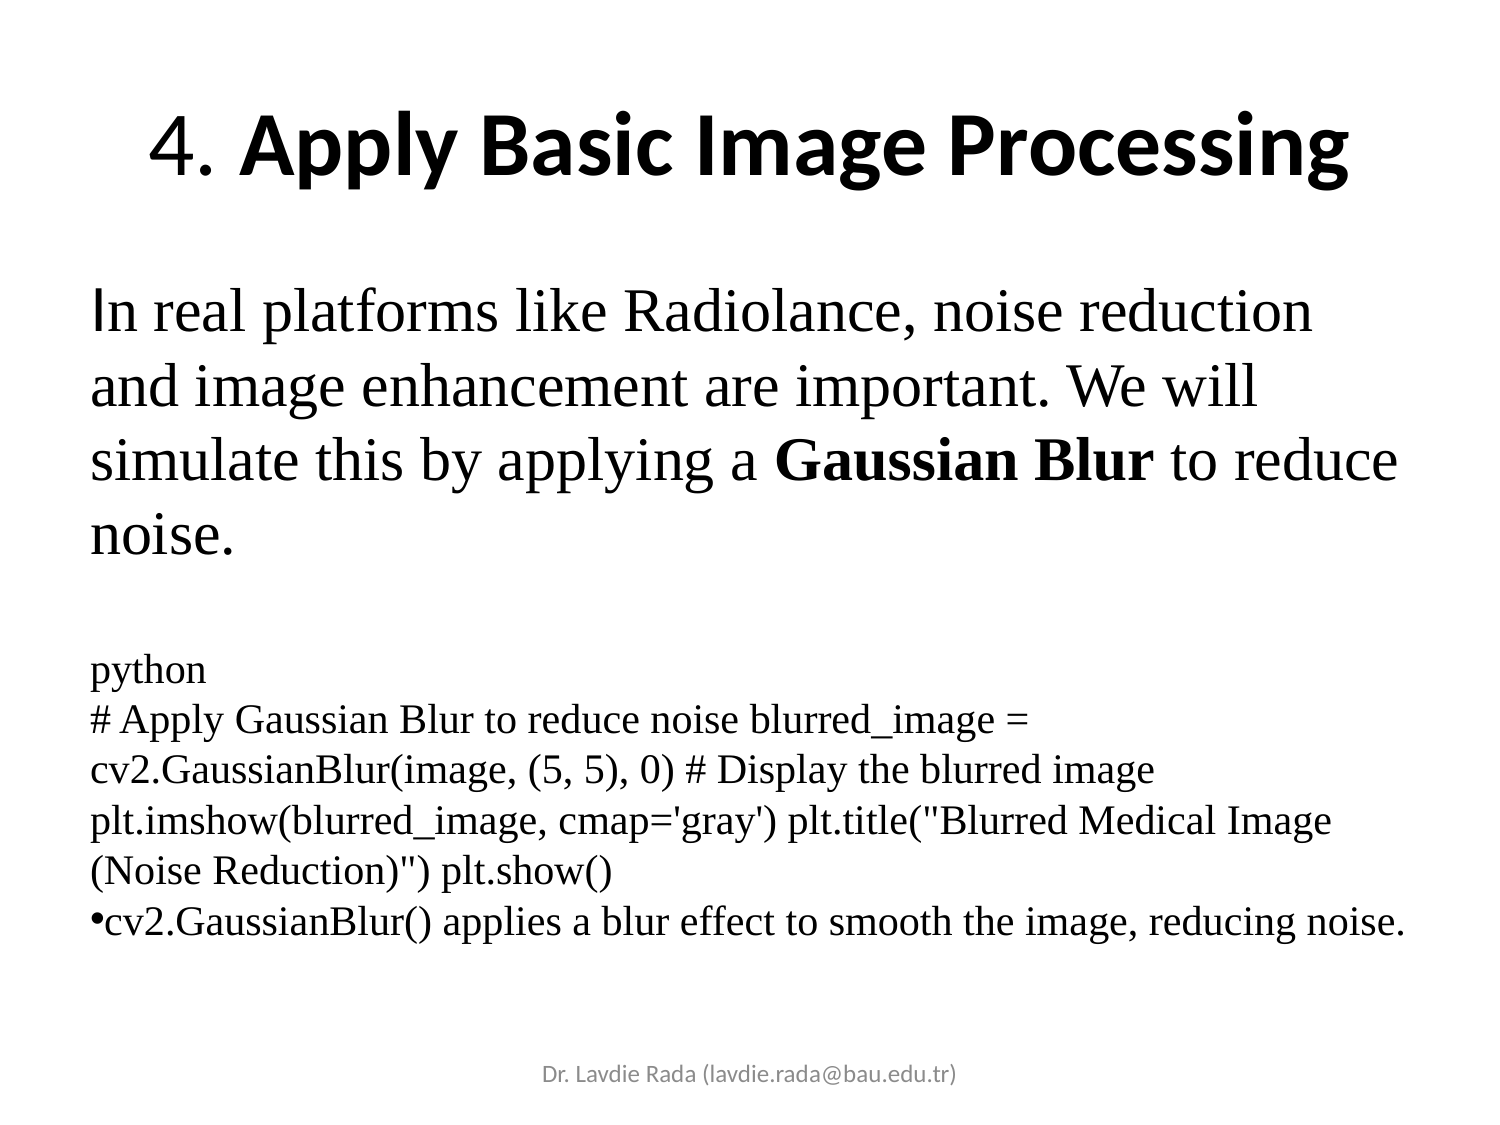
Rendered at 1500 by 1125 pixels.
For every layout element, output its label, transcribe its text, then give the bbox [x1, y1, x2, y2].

title 4. Apply Basic Image Processing [75, 45, 1425, 233]
footer Dr. Lavdie Rada (lavdie.rada@bau.edu.tr) [512, 1042, 988, 1103]
list In real platforms like Radiolance, noise reduction and image enhancement are important. We will simulate this by applying a Gaussian Blur to reduce noise. python # Apply Gaussian Blur to reduce noise blurred_image = cv2.GaussianBlur(image, (5, 5), 0) # Display the blurred image plt.imshow(blurred_image, cmap='gray') plt.title("Blurred Medical Image (Noise Reduction)") plt.show() cv2.GaussianBlur() applies a blur effect to smooth the image, reducing noise. [75, 262, 1425, 1005]
